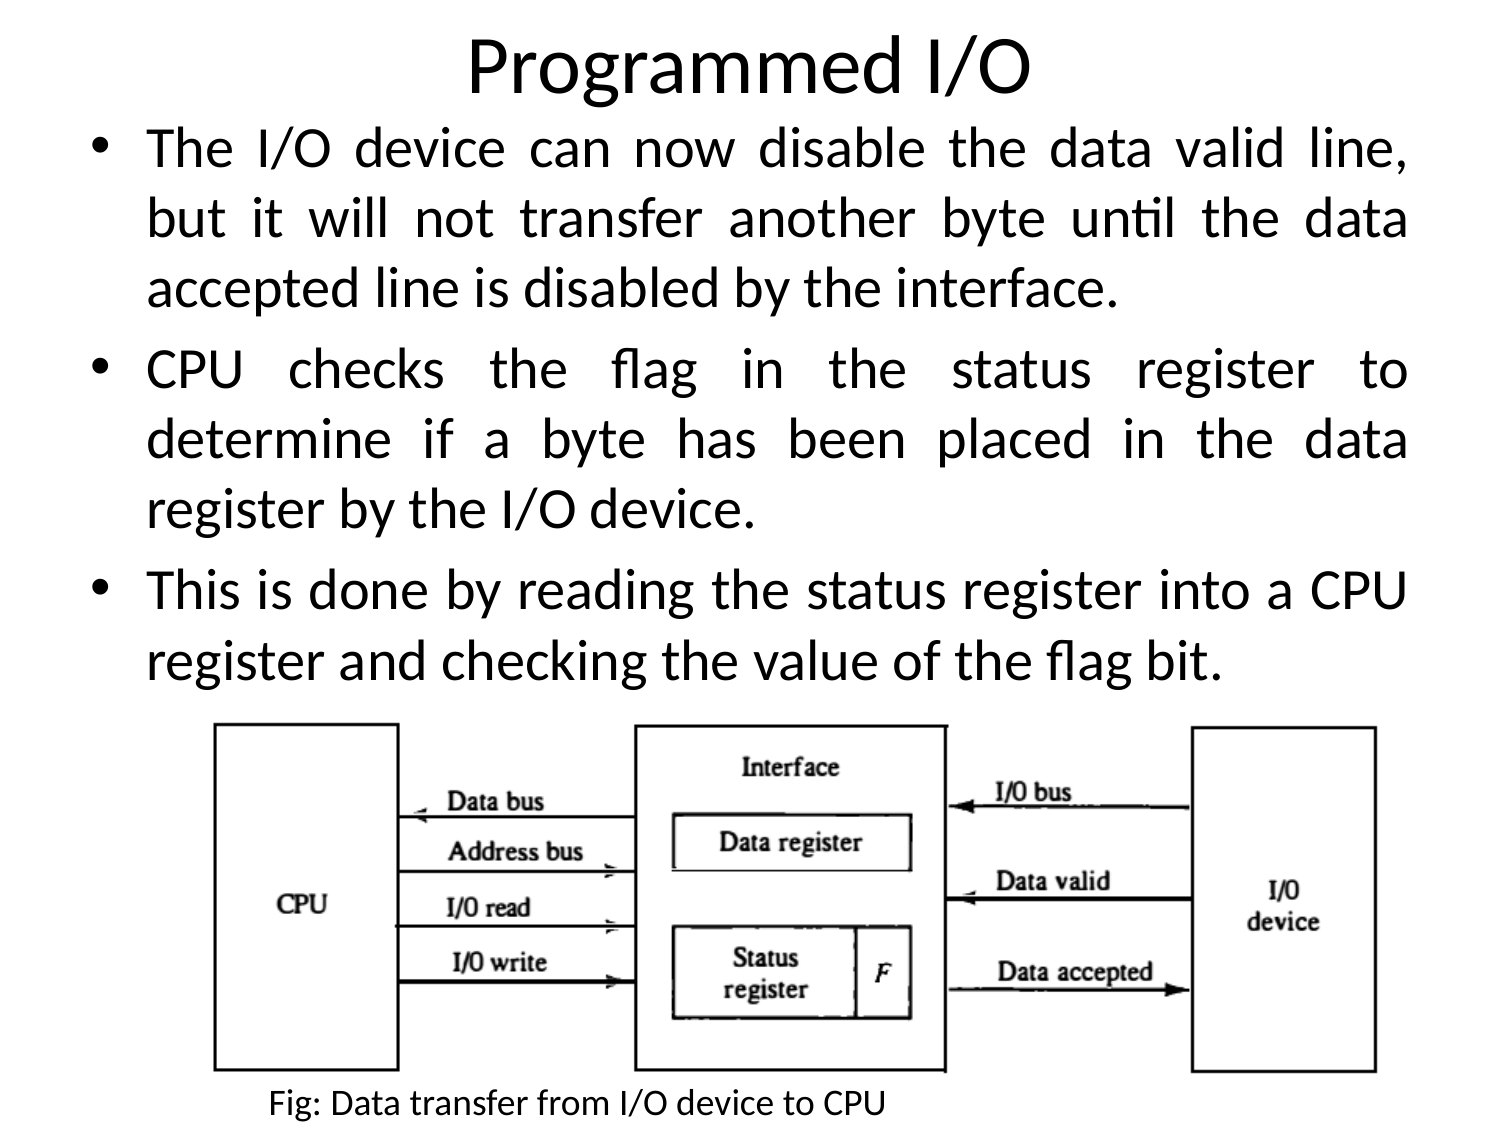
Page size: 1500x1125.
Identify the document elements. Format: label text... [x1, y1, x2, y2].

picture [206, 716, 1382, 1079]
title Programmed I/O [75, 0, 1425, 101]
list The I/O device can now disable the data valid line, but it will not transfer another byte until the data accepted line is disabled by the interface. CPU checks the flag in the status register to determine if a byte has been placed in the data register by the I/O device. This is done by reading the status register into a CPU register and checking the value of the flag bit. [75, 101, 1425, 1005]
text_box Fig: Data transfer from I/O device to CPU [253, 1070, 1400, 1125]
